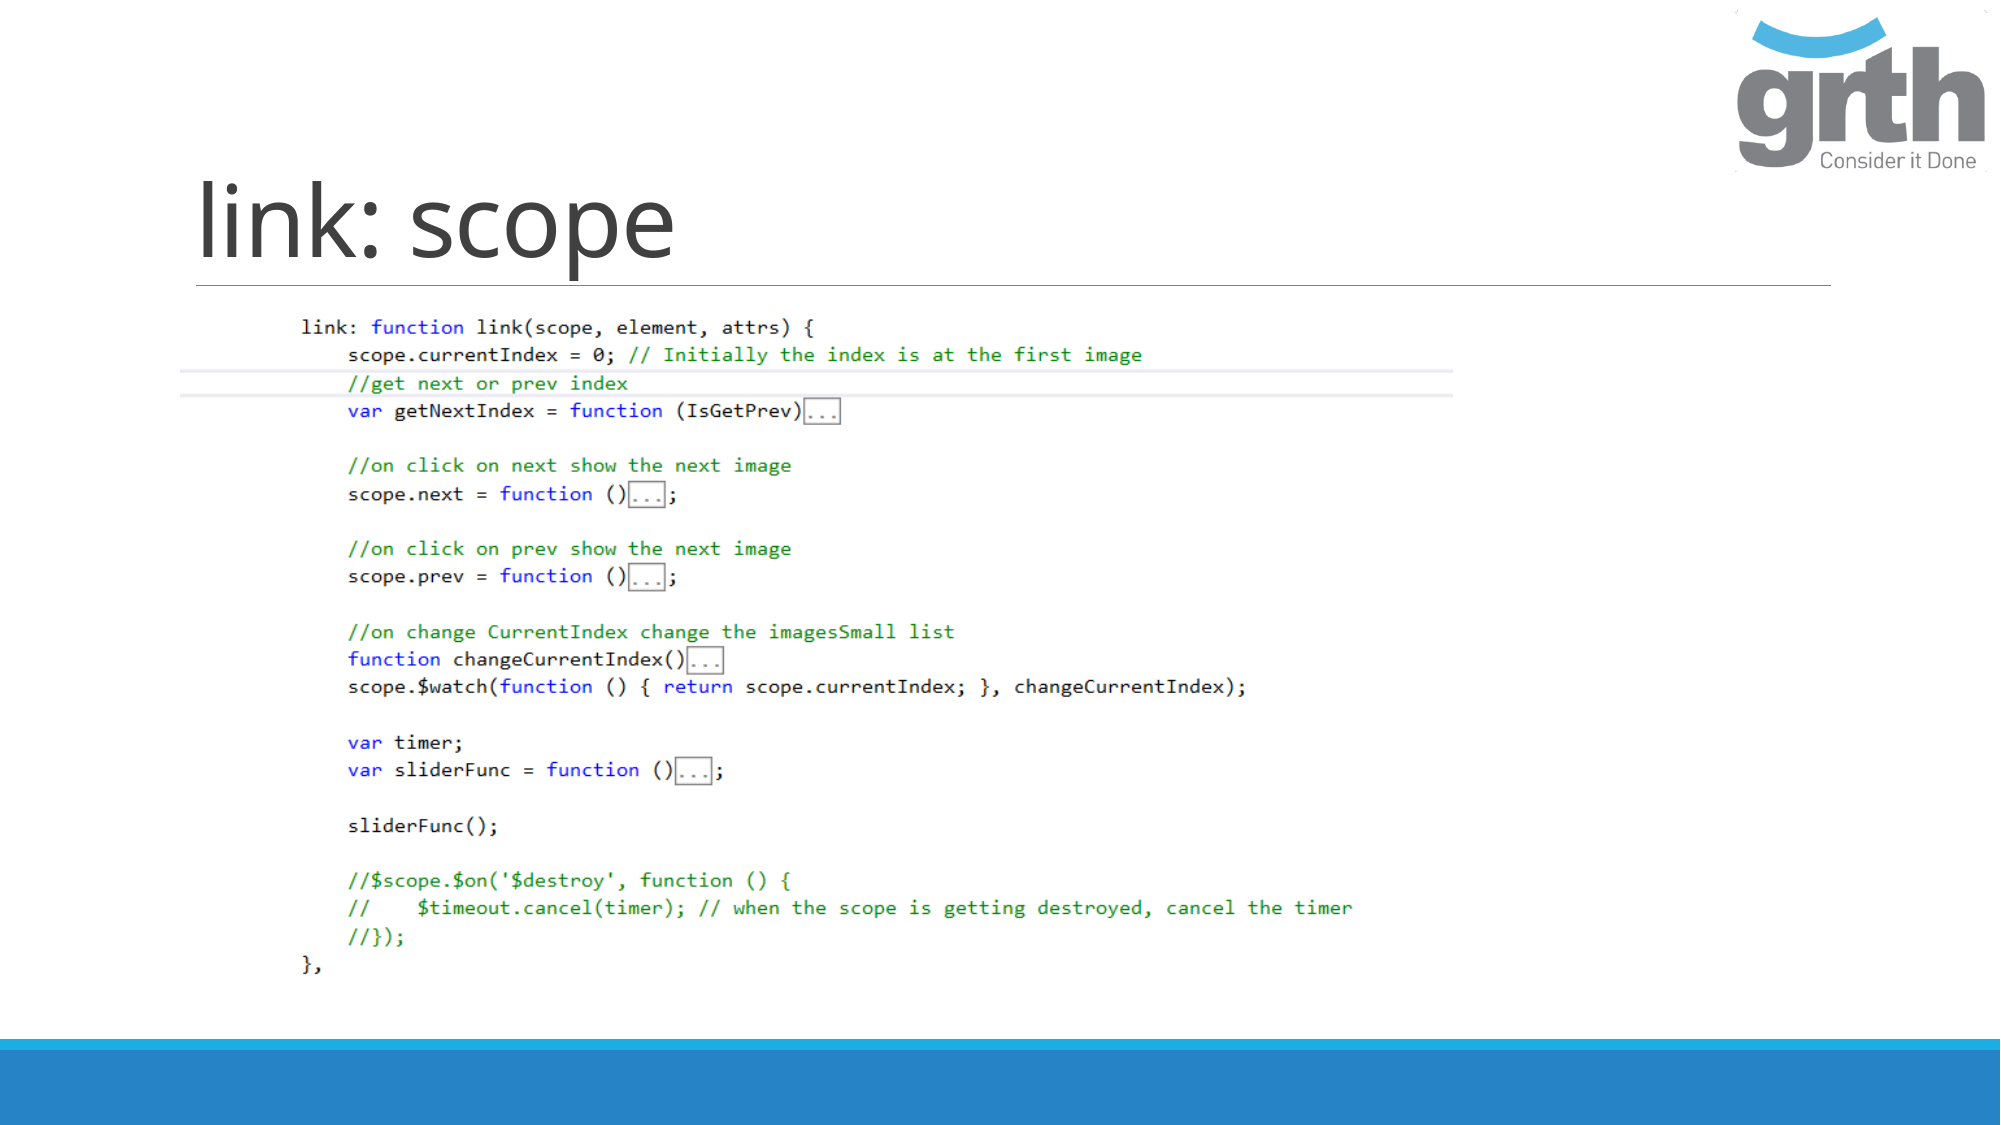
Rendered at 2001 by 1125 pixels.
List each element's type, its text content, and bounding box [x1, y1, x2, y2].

picture [1735, 10, 1987, 172]
title link: scope [180, 47, 1830, 285]
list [179, 317, 1454, 979]
